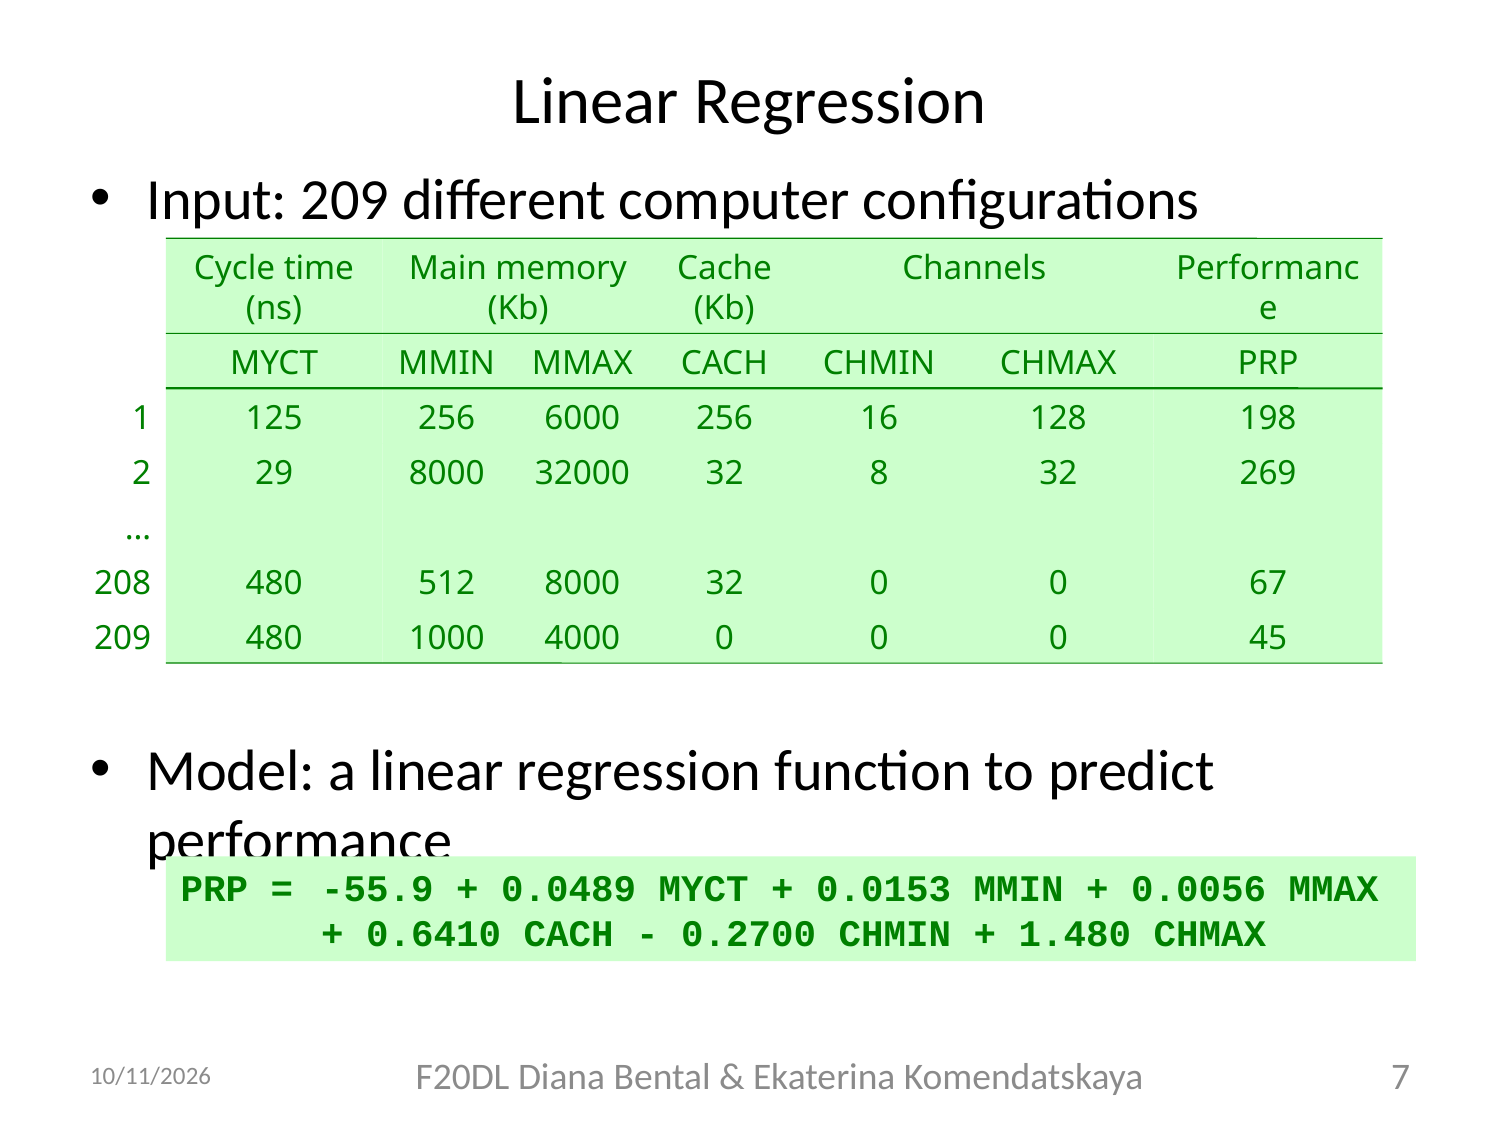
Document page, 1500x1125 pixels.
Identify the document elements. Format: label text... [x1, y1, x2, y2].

footer F20DL Diana Bental & Ekaterina Komendatskaya [278, 1046, 1282, 1103]
title Linear Regression [75, 3, 1425, 154]
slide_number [75, 1042, 254, 1106]
list Input: 209 different computer configurations Model: a linear regression function to predict performance [75, 154, 1425, 897]
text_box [53, 238, 1383, 664]
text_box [165, 856, 1417, 962]
slide_number 7 [1316, 1046, 1425, 1103]
